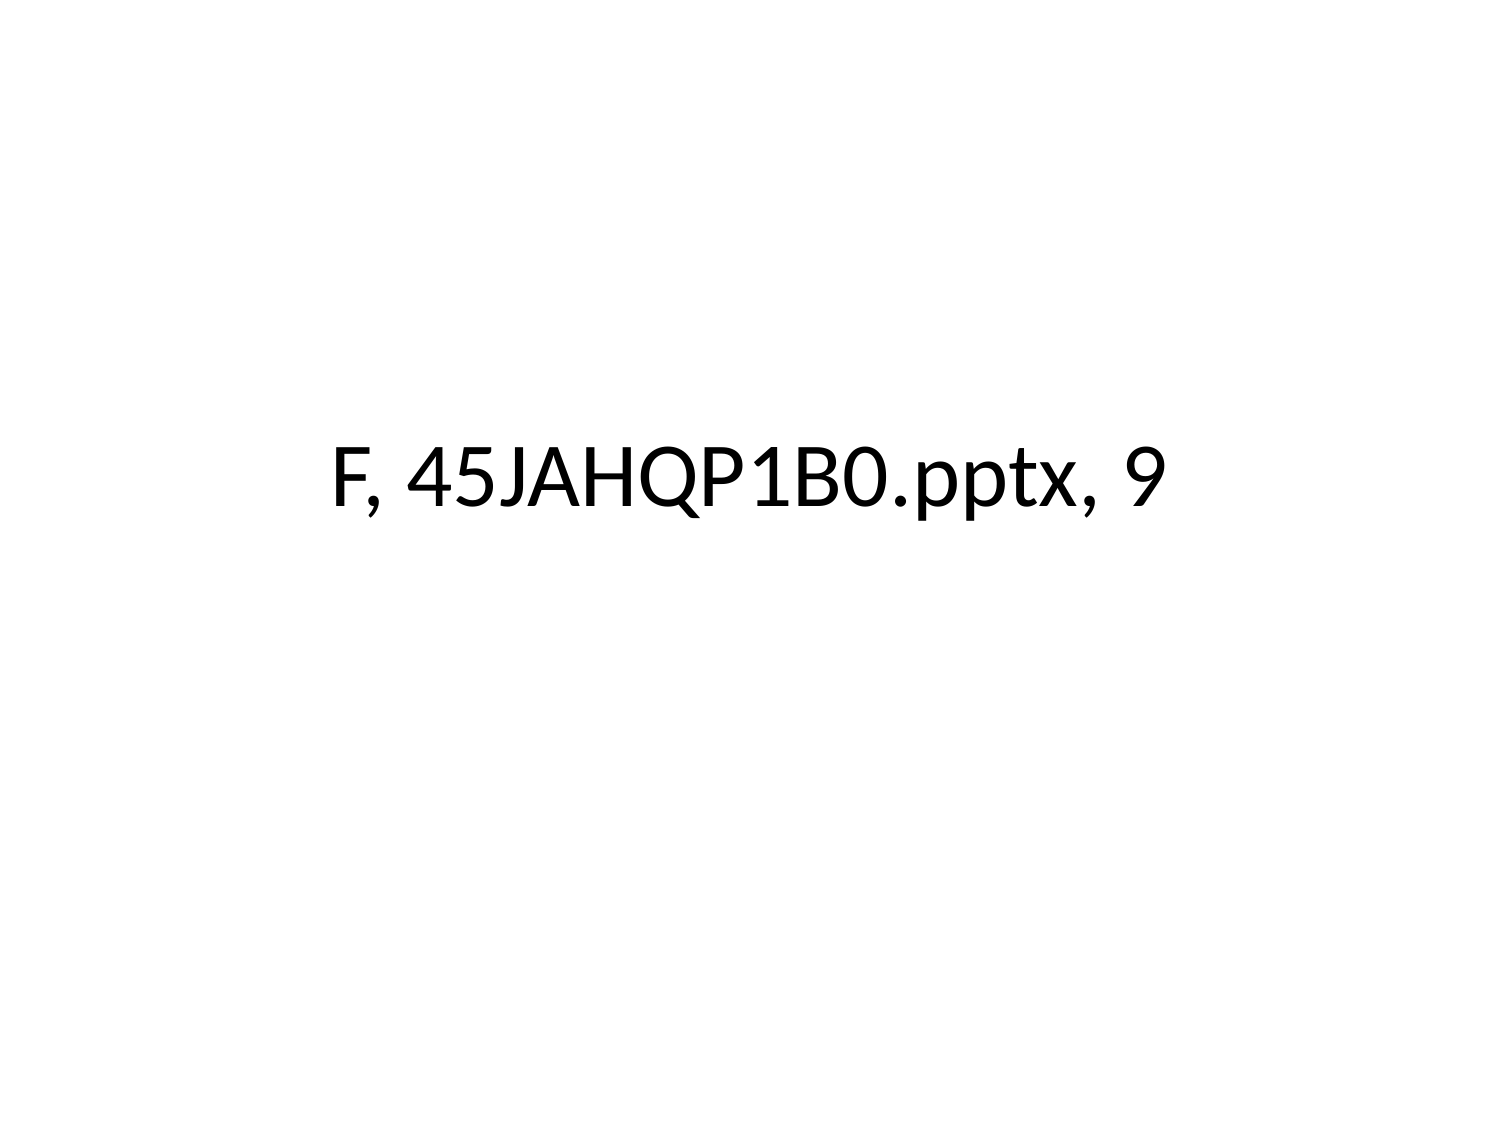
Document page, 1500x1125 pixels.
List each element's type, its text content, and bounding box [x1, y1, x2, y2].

title F, 45JAHQP1B0.pptx, 9 [112, 349, 1388, 591]
